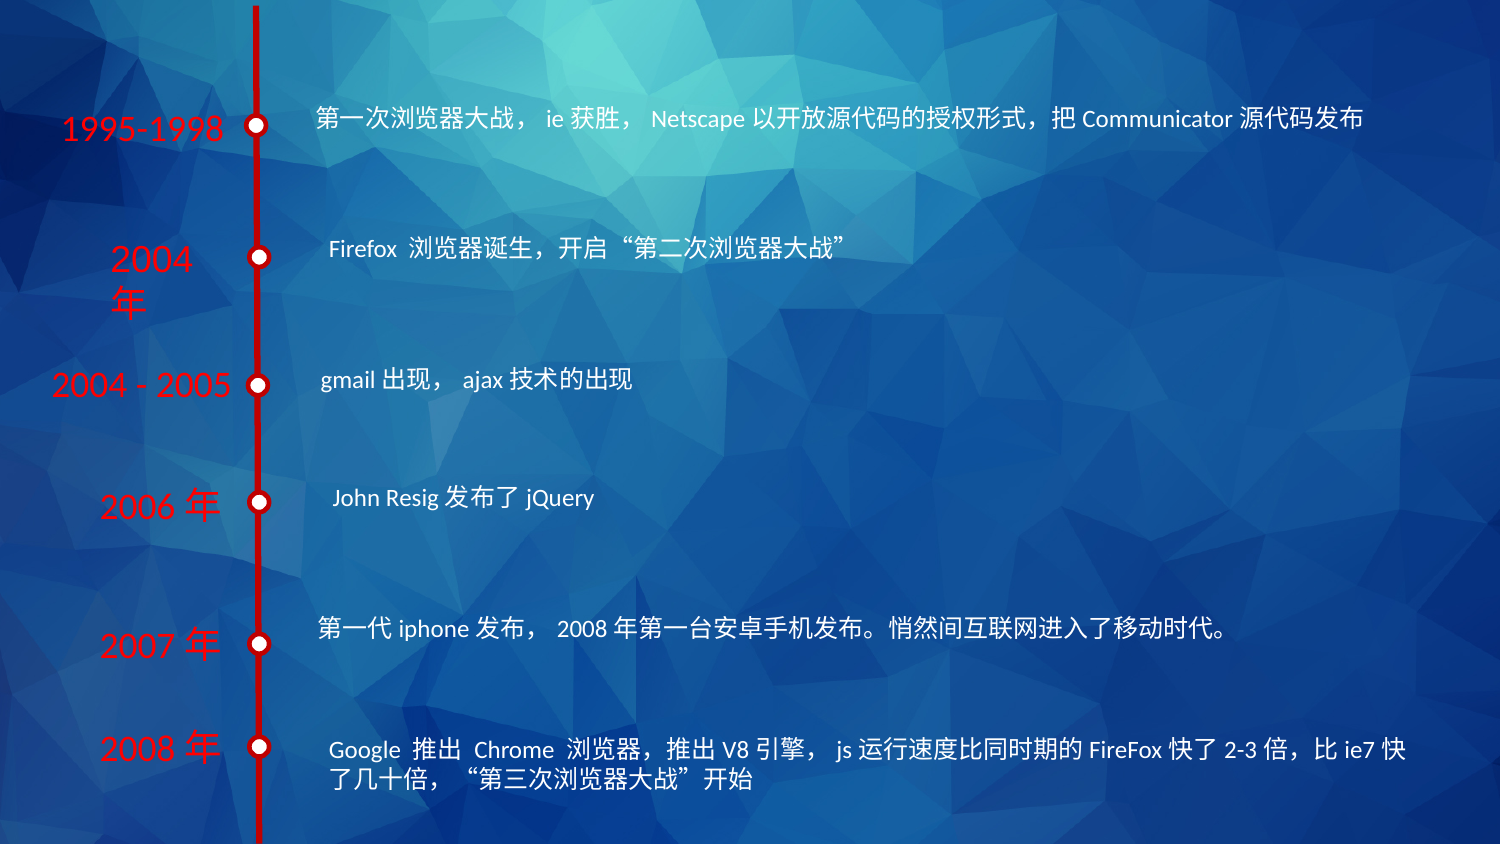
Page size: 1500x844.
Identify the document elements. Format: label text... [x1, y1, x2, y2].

picture [0, 0, 1500, 844]
text_box [263, 245, 272, 269]
text_box [263, 115, 269, 136]
text_box Google 推出 Chrome 浏览器，推出V8引擎，js运行速度比同时期的FireFox快了2-3倍，比ie7快了几十倍，“第三次浏览器大战”开始 [314, 725, 1444, 801]
text_box [263, 632, 272, 656]
text_box [244, 115, 250, 136]
text_box 第一代iphone发布，2008年第一台安卓手机发布。悄然间互联网进入了移动时代。 [302, 605, 1254, 650]
text_box 2007年 [84, 613, 237, 674]
text_box [263, 490, 272, 514]
text_box 第一次浏览器大战，ie获胜，Netscape以开放源代码的授权形式，把Communicator源代码发布 [300, 95, 1380, 140]
text_box 2004年 [95, 228, 241, 333]
text_box John Resig发布了jQuery [317, 474, 1468, 519]
text_box 2006年 [84, 474, 237, 534]
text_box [255, 5, 260, 844]
text_box 1995-1998 [45, 96, 239, 157]
text_box [263, 735, 272, 759]
text_box Firefox 浏览器诞生，开启“第二次浏览器大战” [314, 225, 874, 270]
text_box [263, 374, 270, 397]
text_box gmail出现，ajax技术的出现 [305, 356, 649, 402]
text_box 2008年 [84, 716, 237, 777]
text_box 2004 - 2005 [36, 352, 247, 413]
